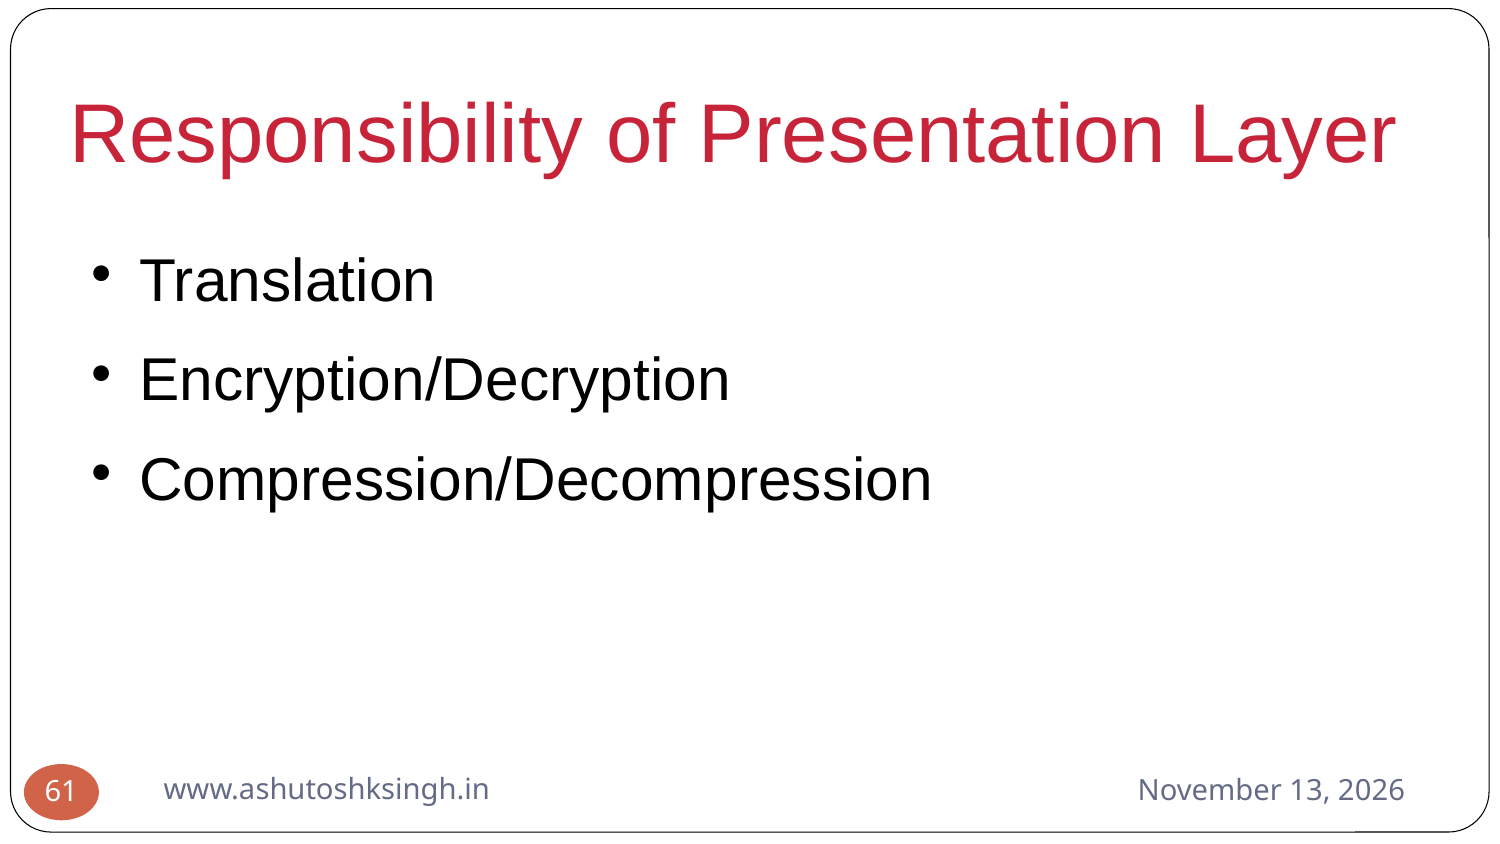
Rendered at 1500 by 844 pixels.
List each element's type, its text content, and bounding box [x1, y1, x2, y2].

footer www.ashutoshksingh.in [150, 759, 800, 816]
slide_number 61 [23, 764, 99, 821]
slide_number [1012, 761, 1419, 821]
text_box Responsibility of Presentation Layer [69, 58, 1420, 200]
text_box Translation Encryption/Decryption Compression/Decompression [75, 241, 1425, 682]
